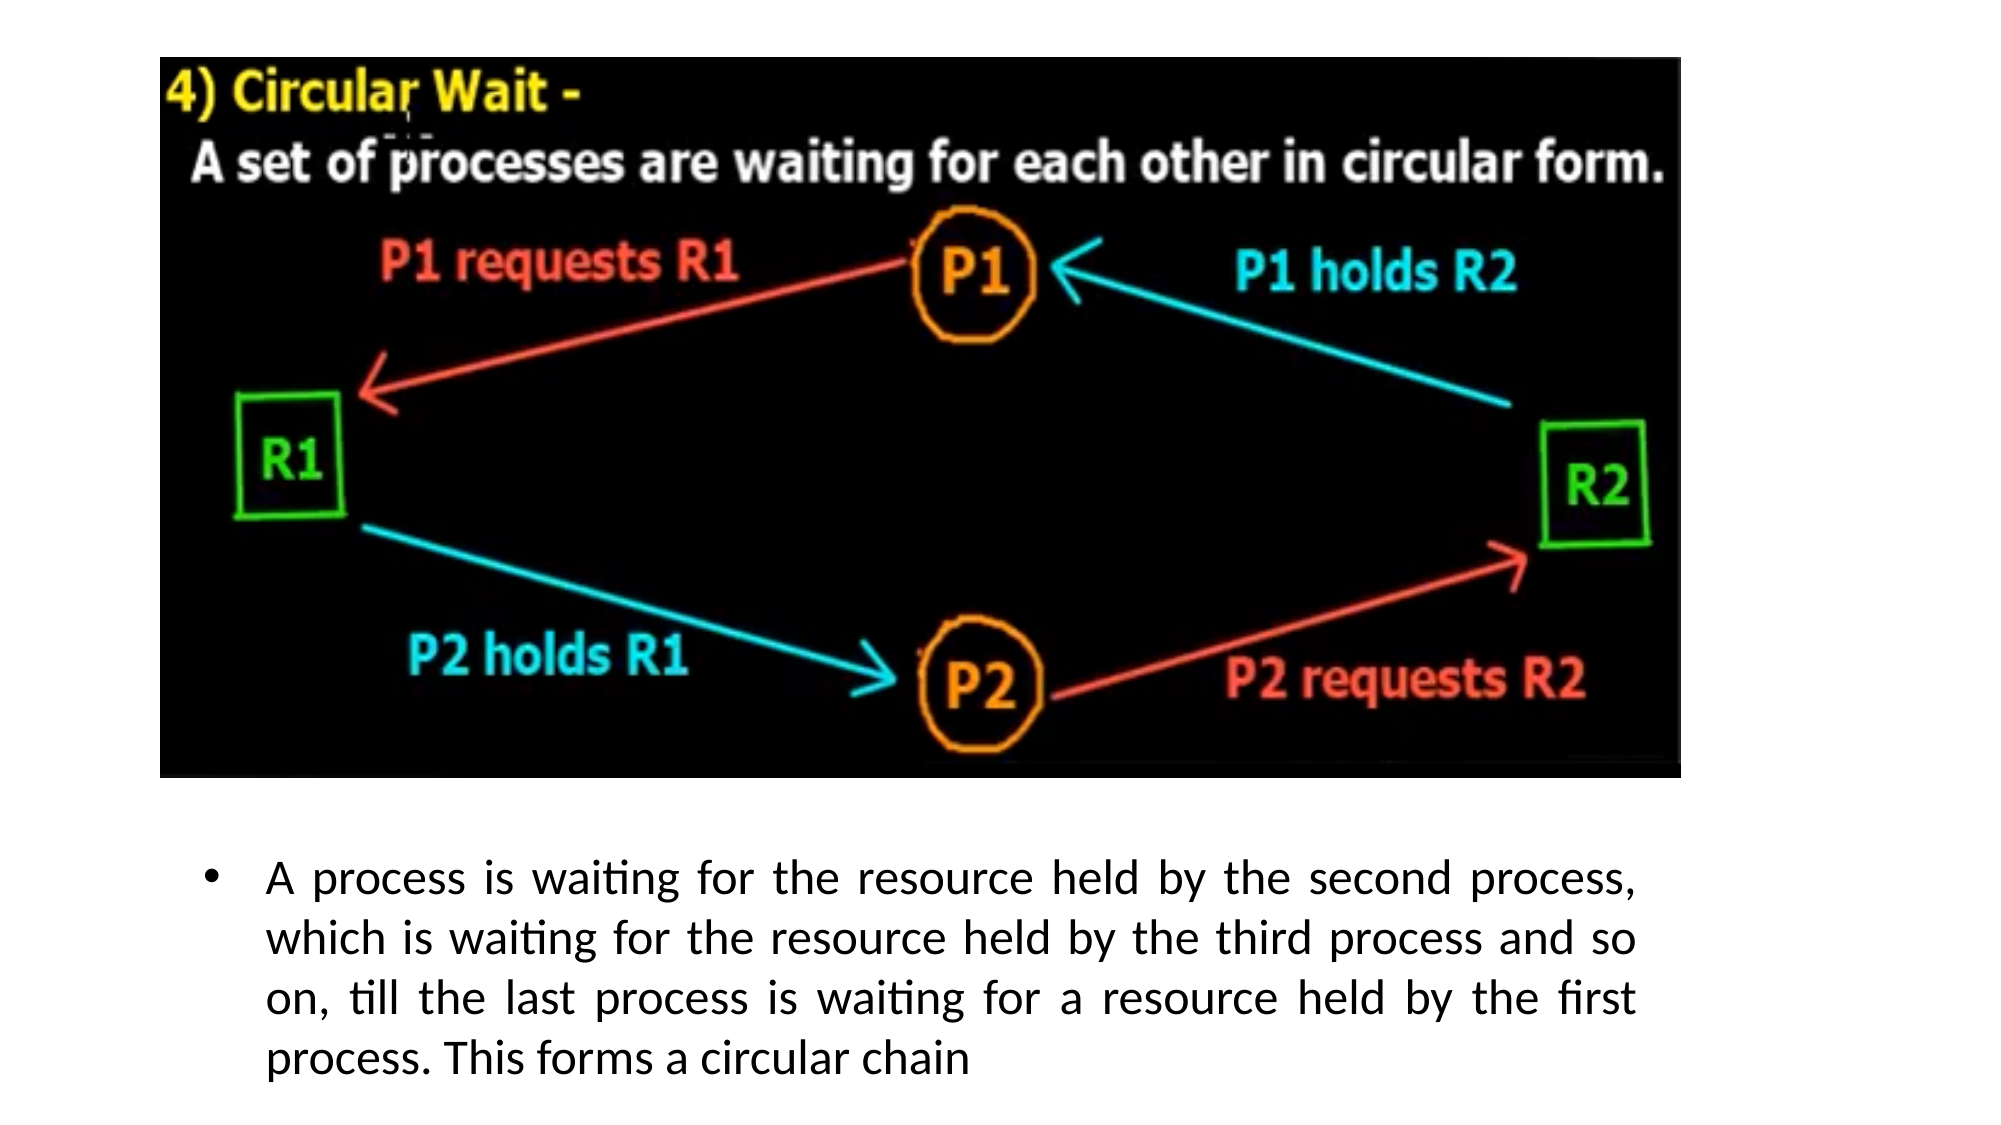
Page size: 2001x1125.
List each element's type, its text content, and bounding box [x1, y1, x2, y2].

picture [160, 57, 1681, 778]
text_box A process is waiting for the resource held by the second process, which is waiting for the resource held by the third process and so on, till the last process is waiting for a resource held by the first process. This forms a circular chain [188, 837, 1653, 1093]
